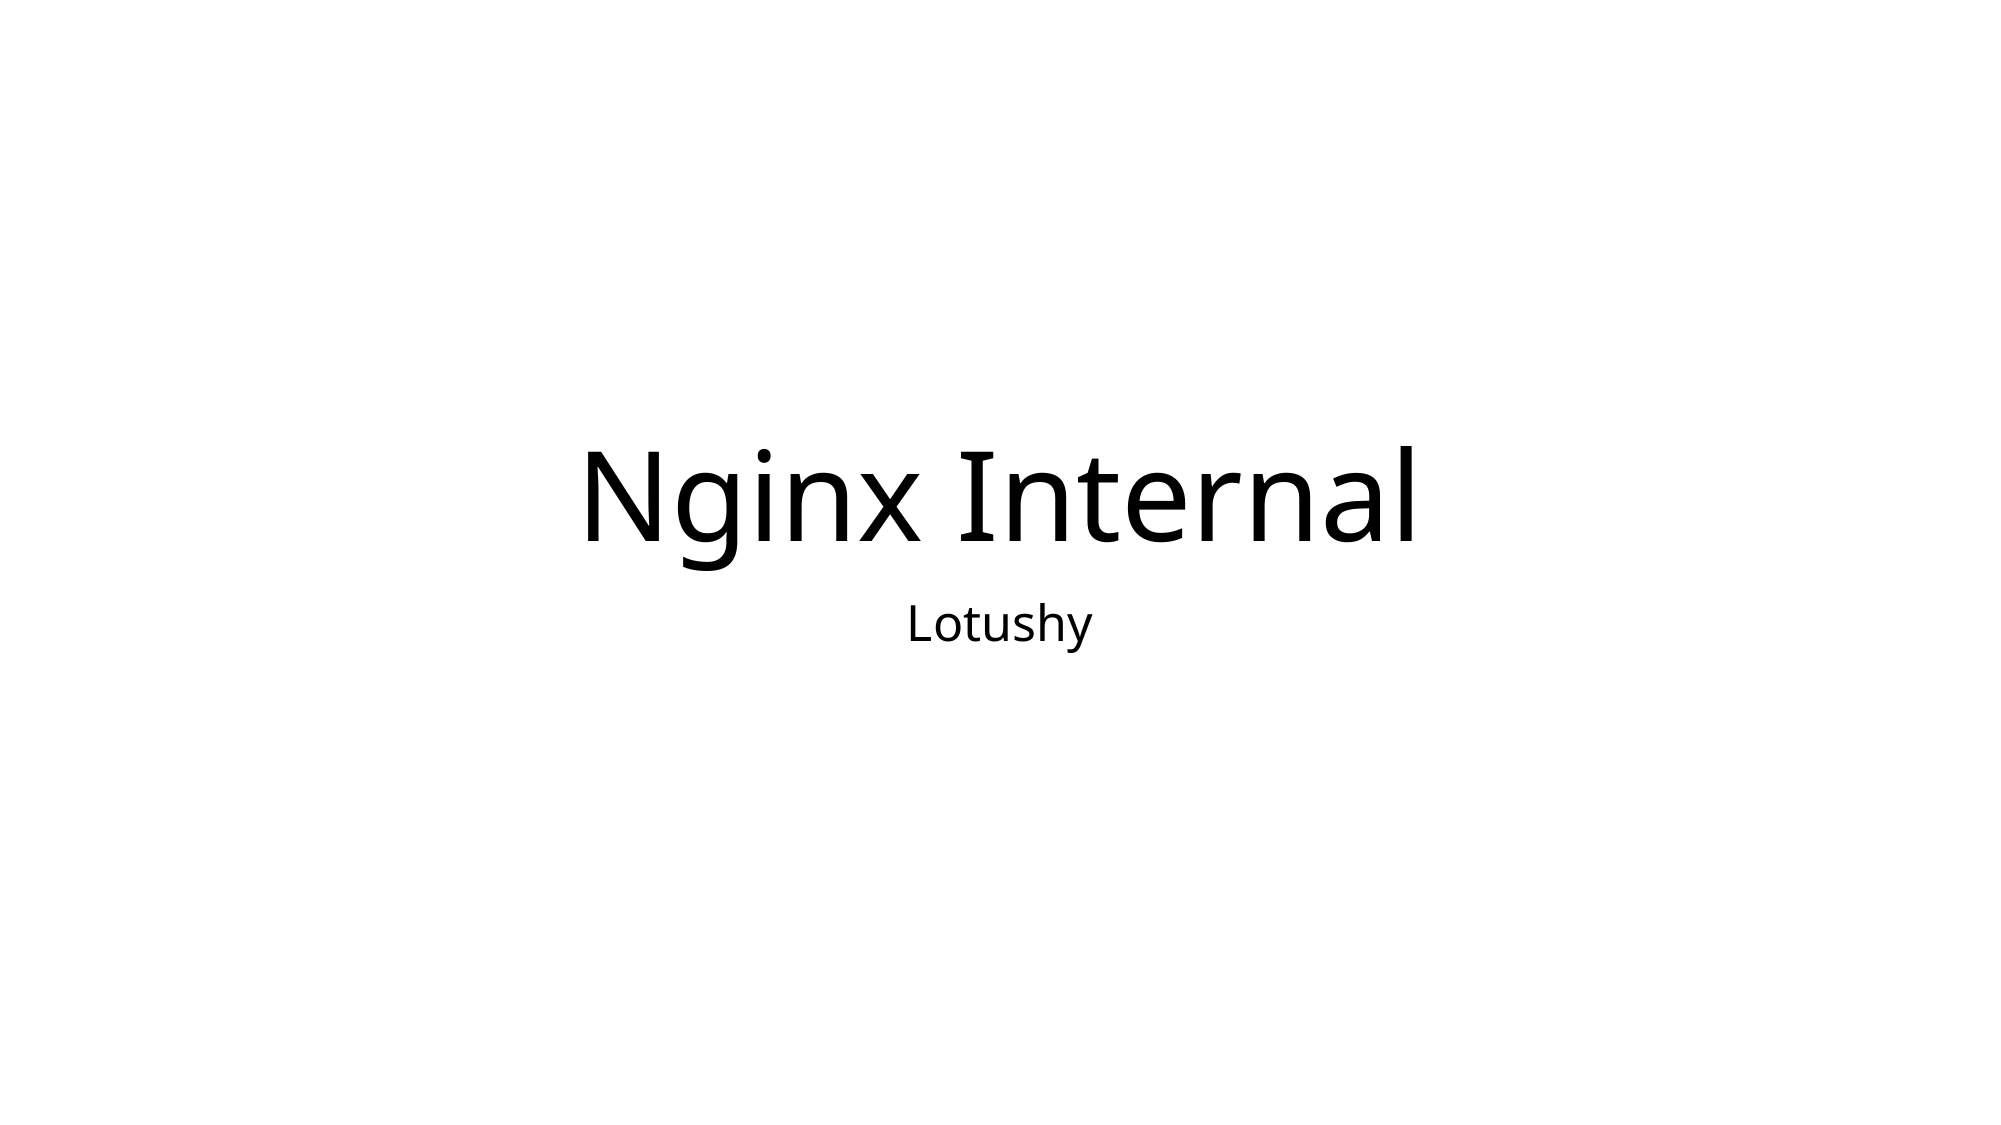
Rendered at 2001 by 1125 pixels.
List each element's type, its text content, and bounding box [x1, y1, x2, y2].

title Nginx Internal [249, 184, 1750, 576]
subtitle Lotushy [249, 590, 1750, 863]
